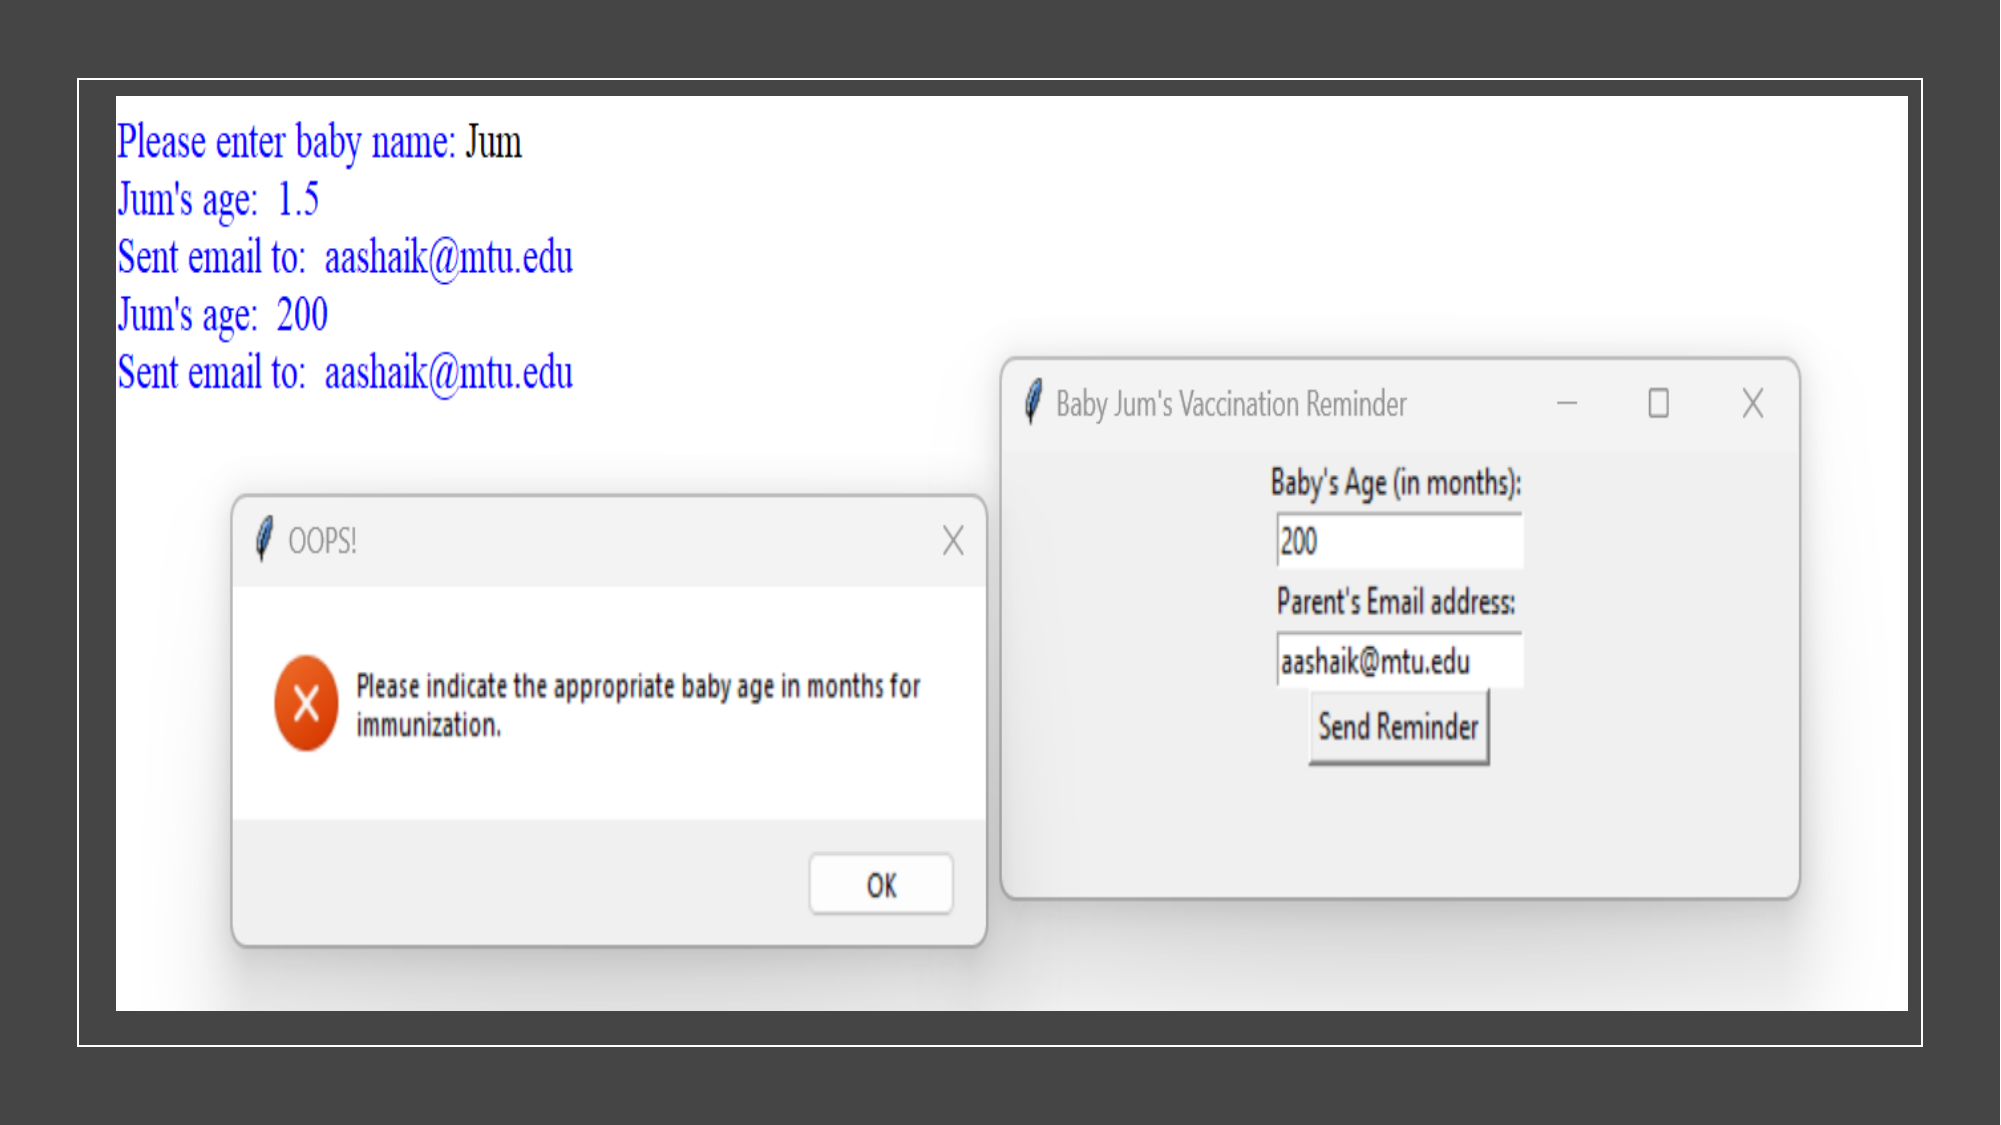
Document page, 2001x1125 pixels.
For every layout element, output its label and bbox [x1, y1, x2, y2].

text_box [0, 0, 2000, 1125]
picture [116, 96, 1908, 1011]
text_box [77, 78, 1923, 1047]
